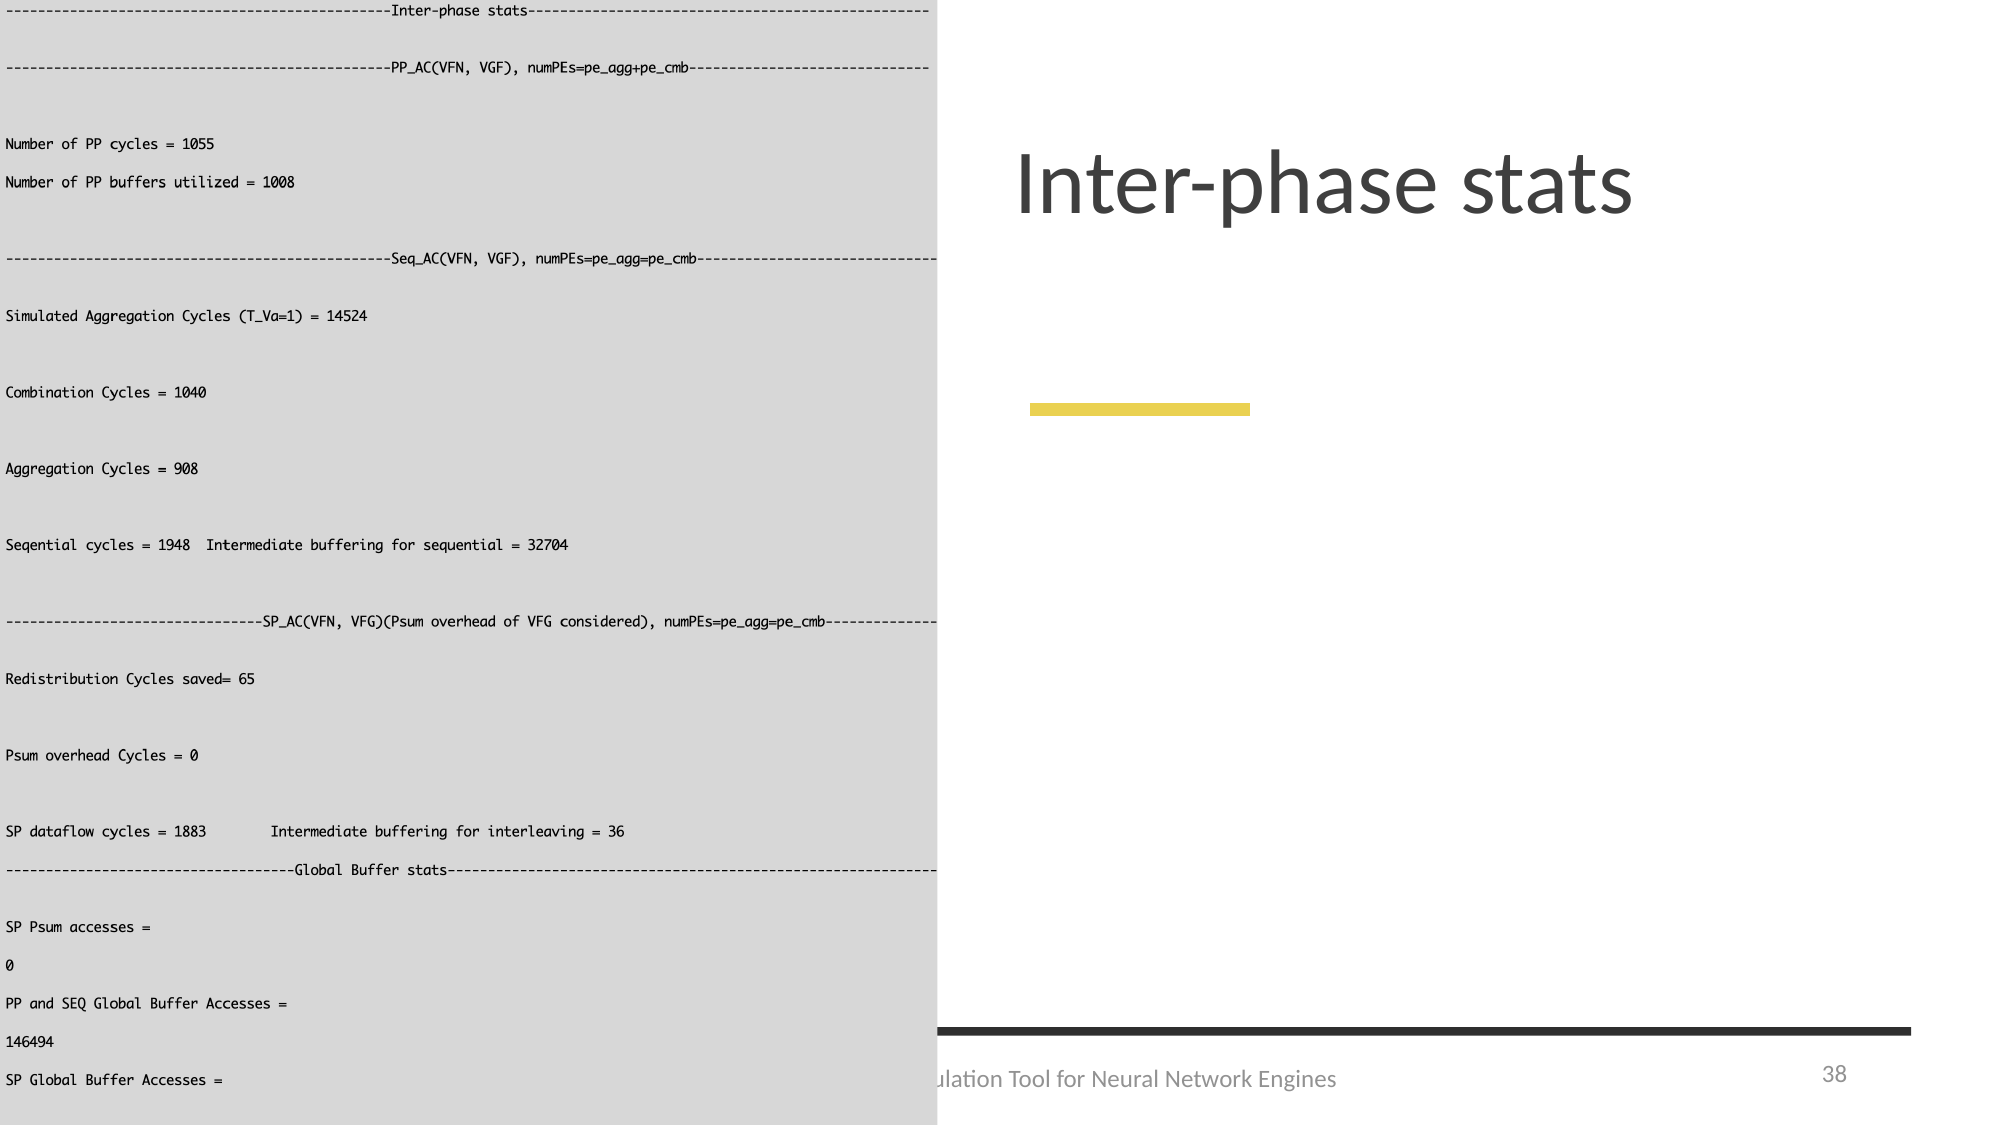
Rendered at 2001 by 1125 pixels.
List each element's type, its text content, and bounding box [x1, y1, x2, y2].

title Inter-phase stats [999, 127, 1878, 345]
footer ASPLOS 2023, Tutorial: STONNE:A Simulation Tool for Neural Network Engines [938, 1047, 1400, 1108]
slide_number 38 [1752, 1042, 1863, 1103]
picture [0, 0, 938, 1125]
